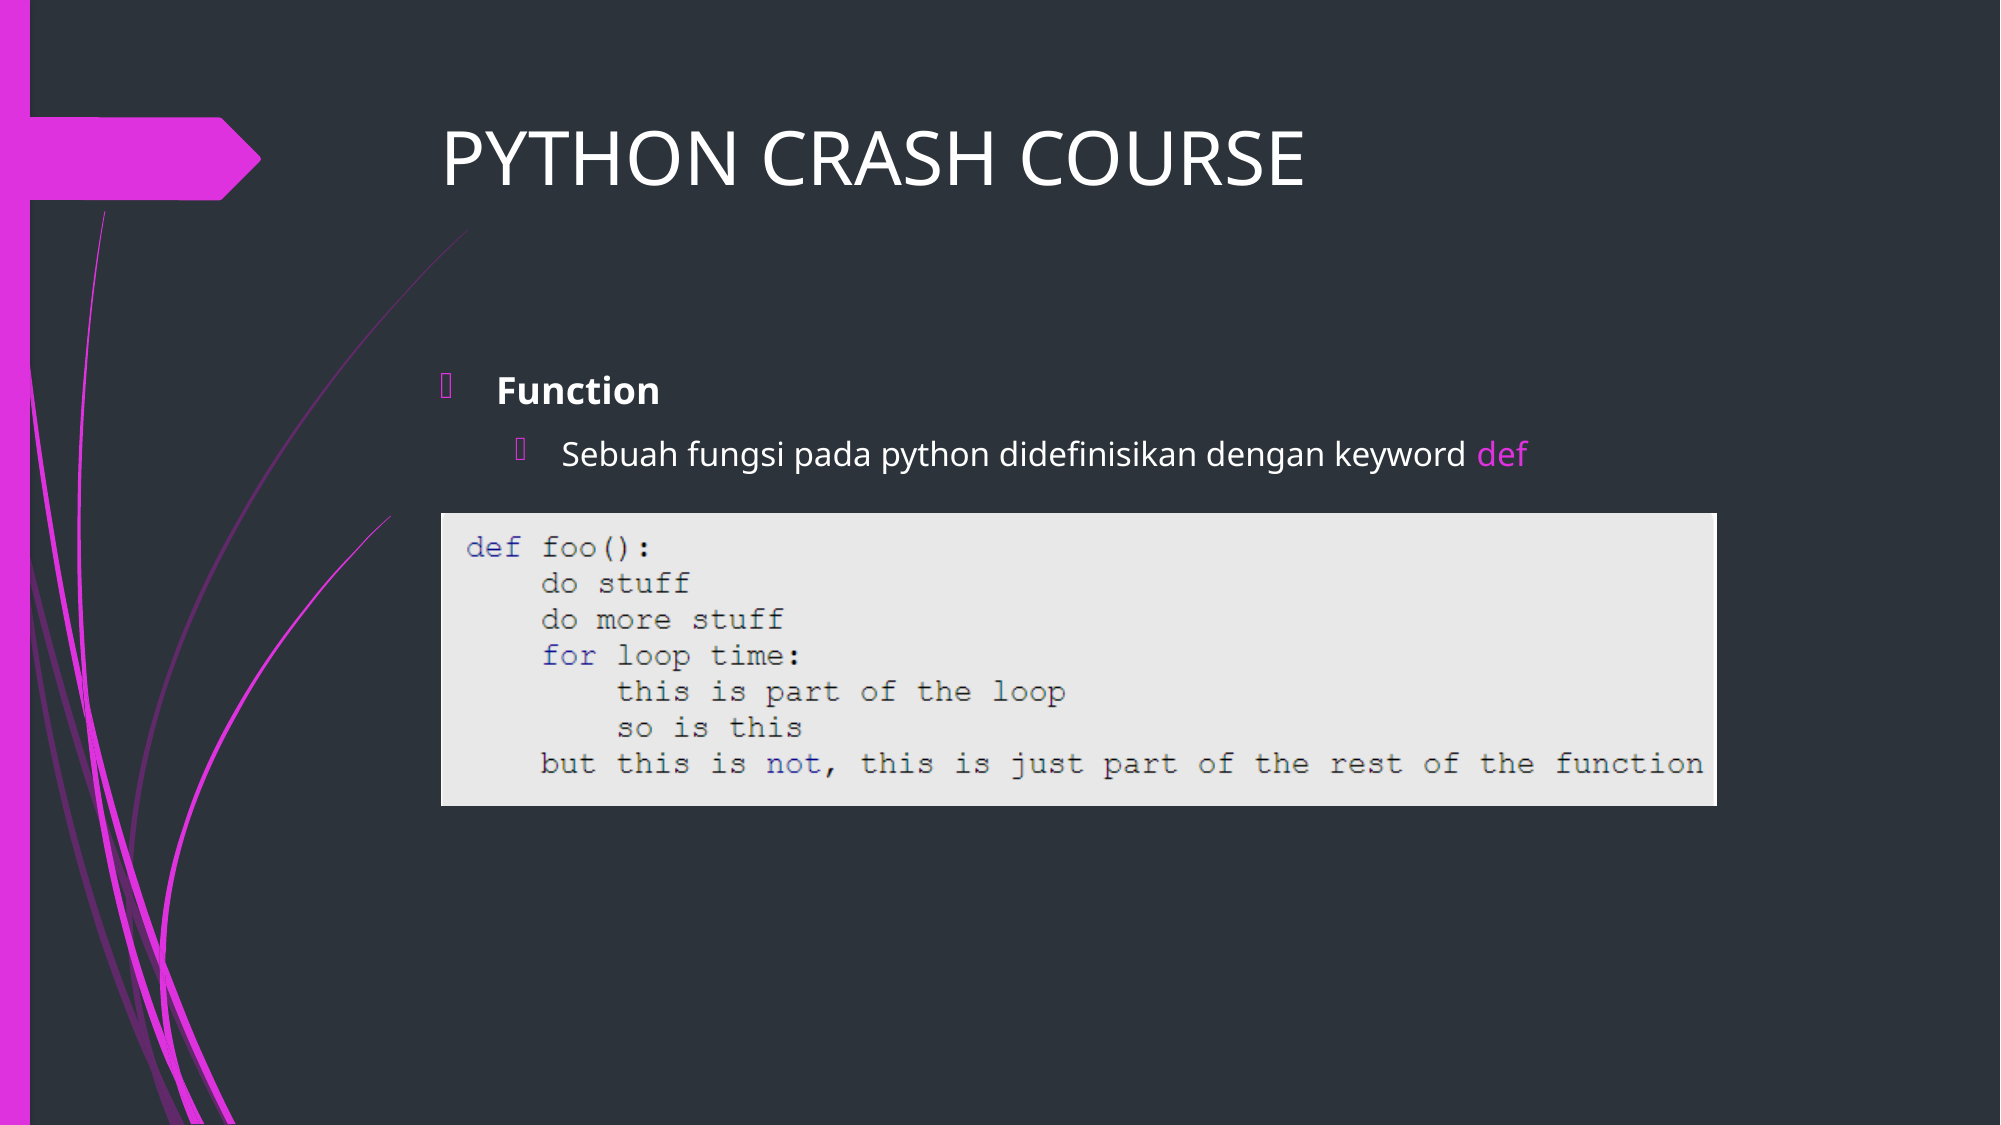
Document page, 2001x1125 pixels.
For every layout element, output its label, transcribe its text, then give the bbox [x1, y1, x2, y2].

picture [441, 513, 1717, 807]
list Function Sebuah fungsi pada python didefinisikan dengan keyword def [424, 359, 1888, 980]
title PYTHON CRASH COURSE [425, 102, 1888, 313]
